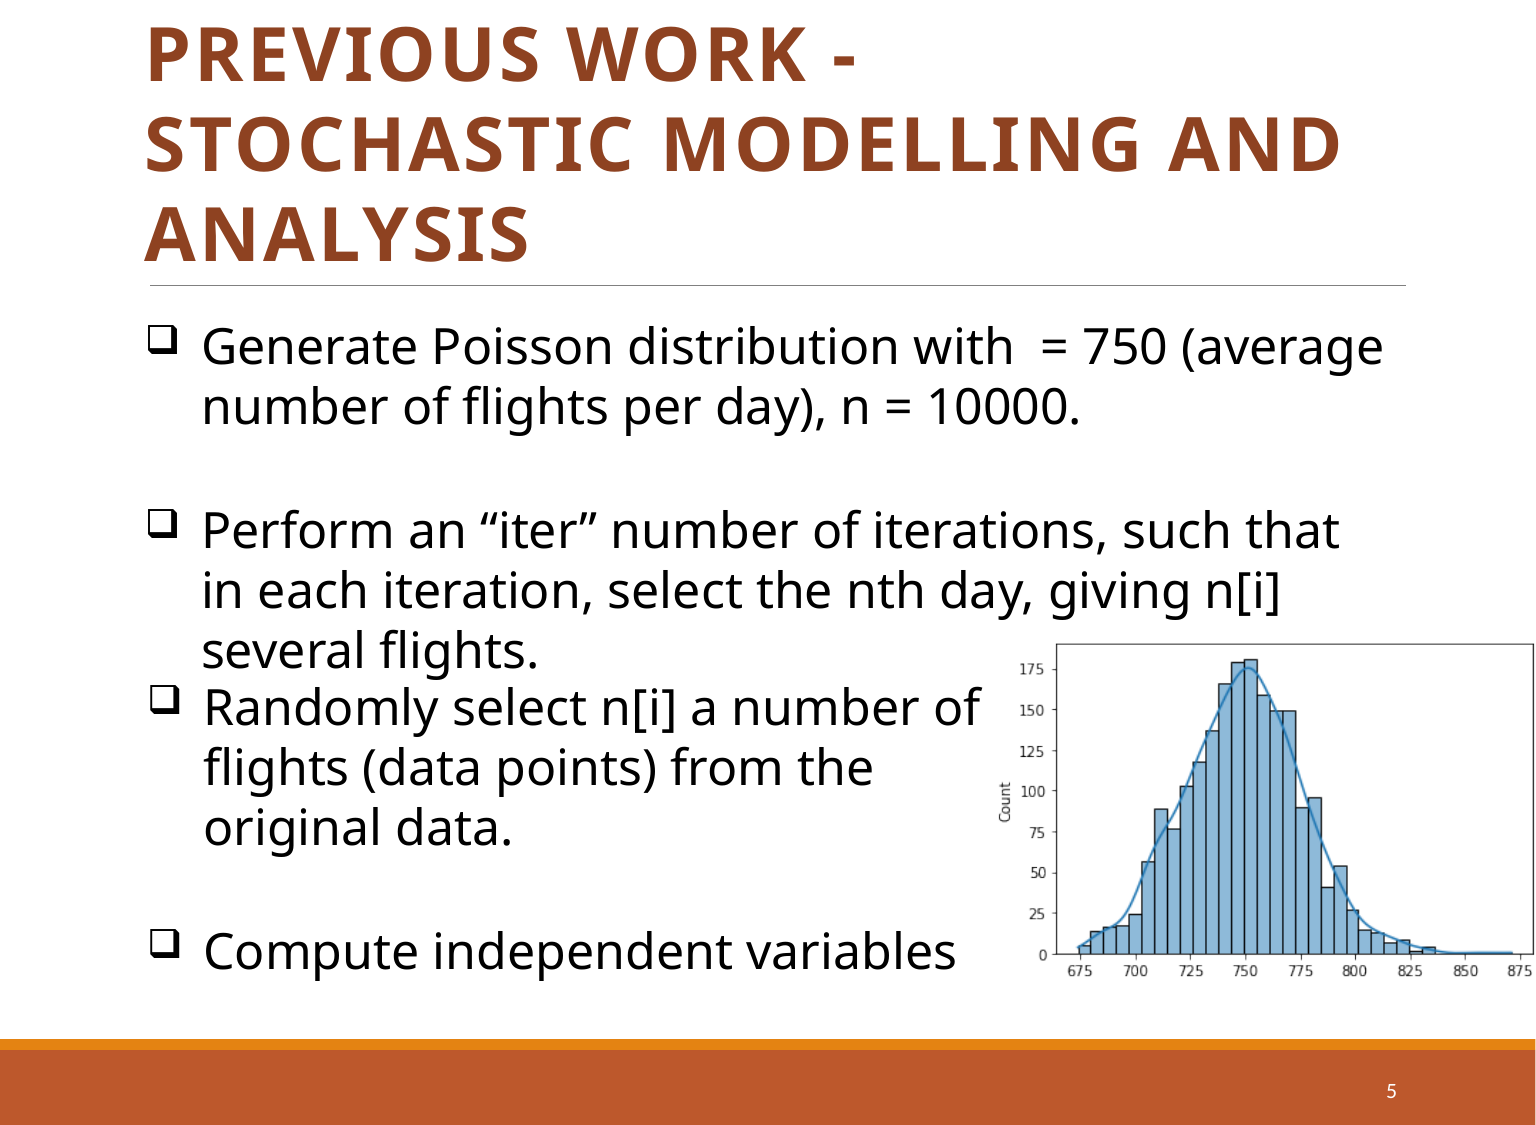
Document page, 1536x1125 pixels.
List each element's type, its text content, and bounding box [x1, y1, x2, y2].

slide_number 5 [1246, 1059, 1413, 1120]
text_box Randomly select n[i] a number of flights (data points) from the original data. Compute independent variables [130, 667, 1068, 1049]
picture [989, 634, 1536, 988]
title Previous Work - Stochastic Modelling and analysis [142, 4, 1456, 277]
